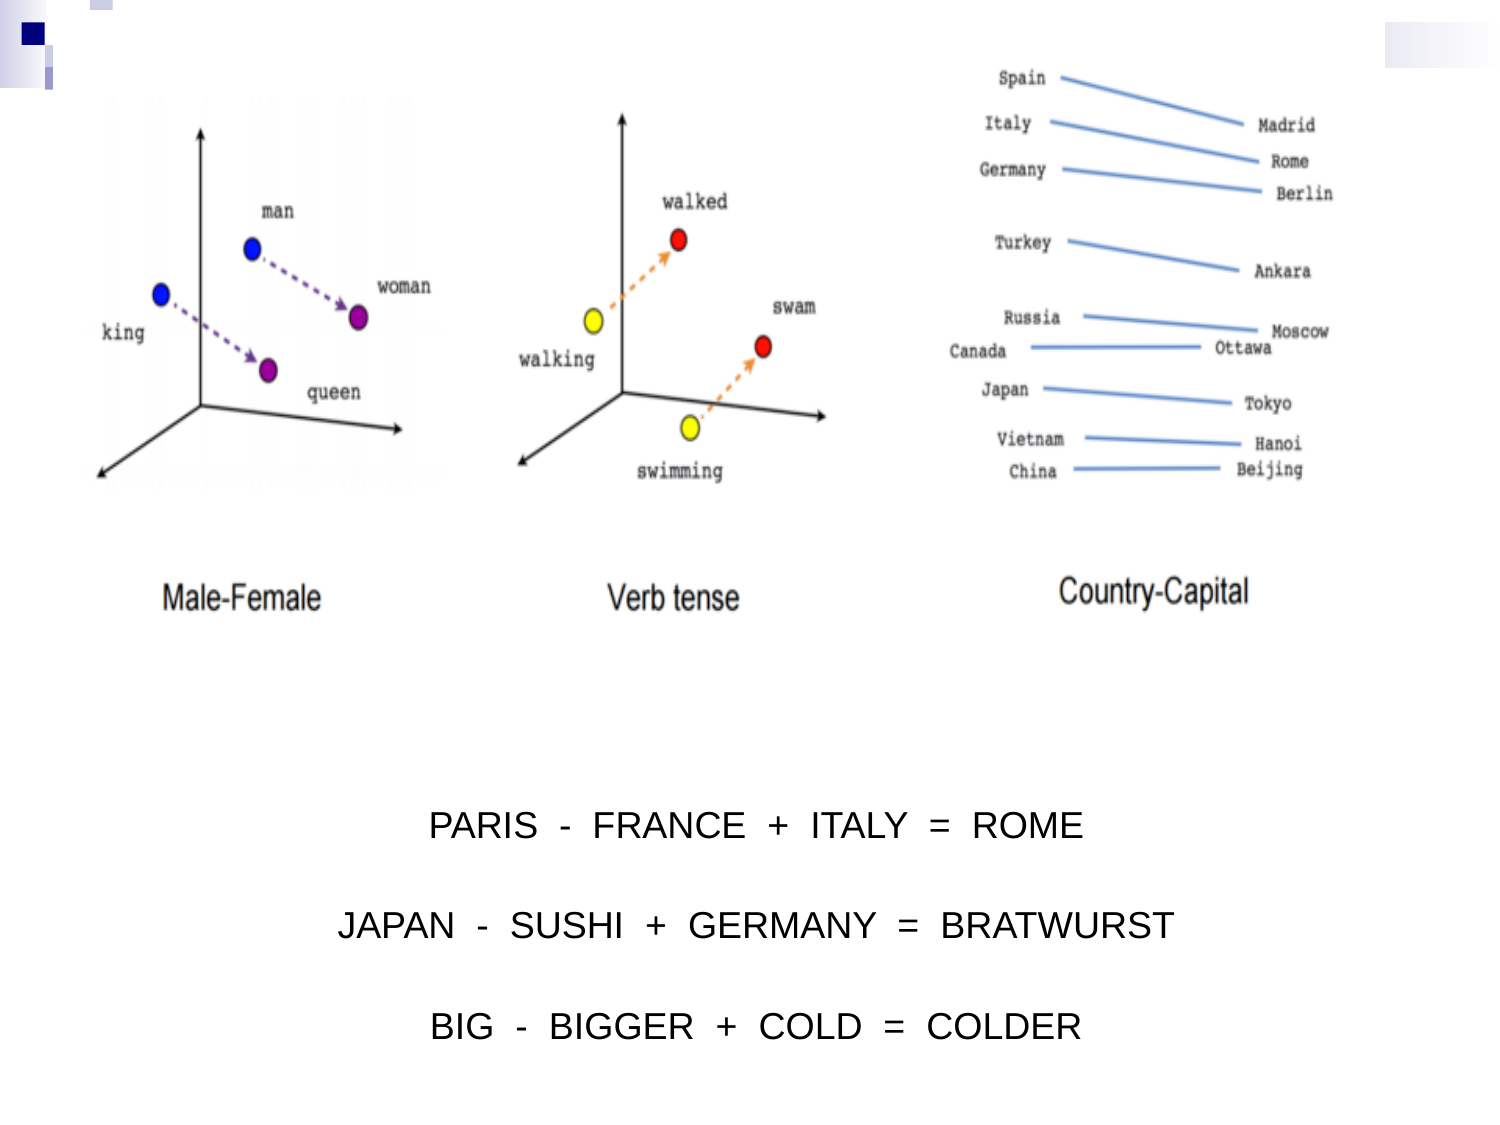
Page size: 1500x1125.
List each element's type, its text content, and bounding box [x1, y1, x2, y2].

picture [53, 10, 1386, 657]
text_box PARIS - FRANCE + ITALY = ROME JAPAN - SUSHI + GERMANY = BRATWURST BIG - BIGGER + COLD = COLDER [22, 700, 1416, 1125]
